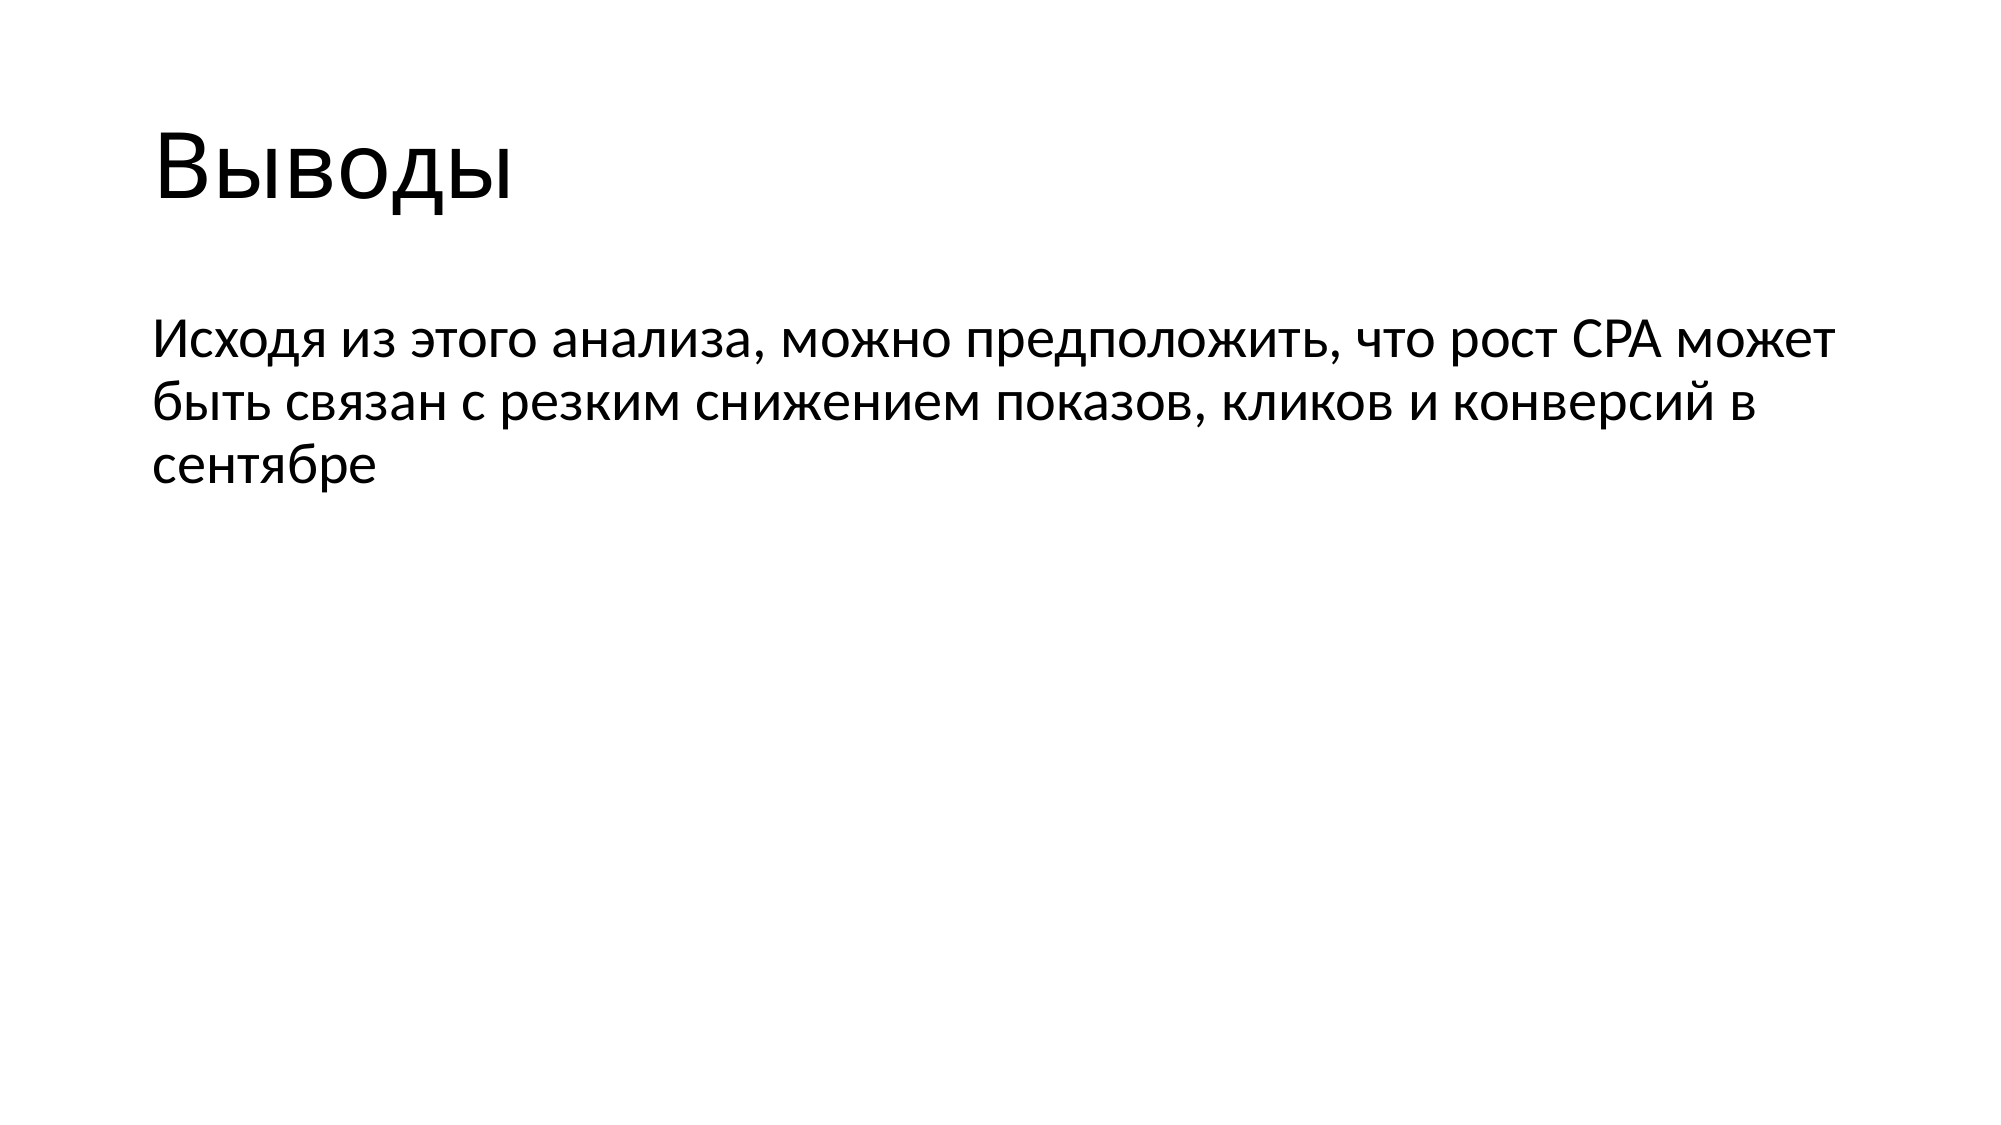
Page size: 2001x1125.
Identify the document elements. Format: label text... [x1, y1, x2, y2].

list Исходя из этого анализа, можно предположить, что рост CPA может быть связан с резким снижением показов, кликов и конверсий в сентябре [137, 299, 1863, 1014]
title Выводы [137, 59, 1863, 278]
